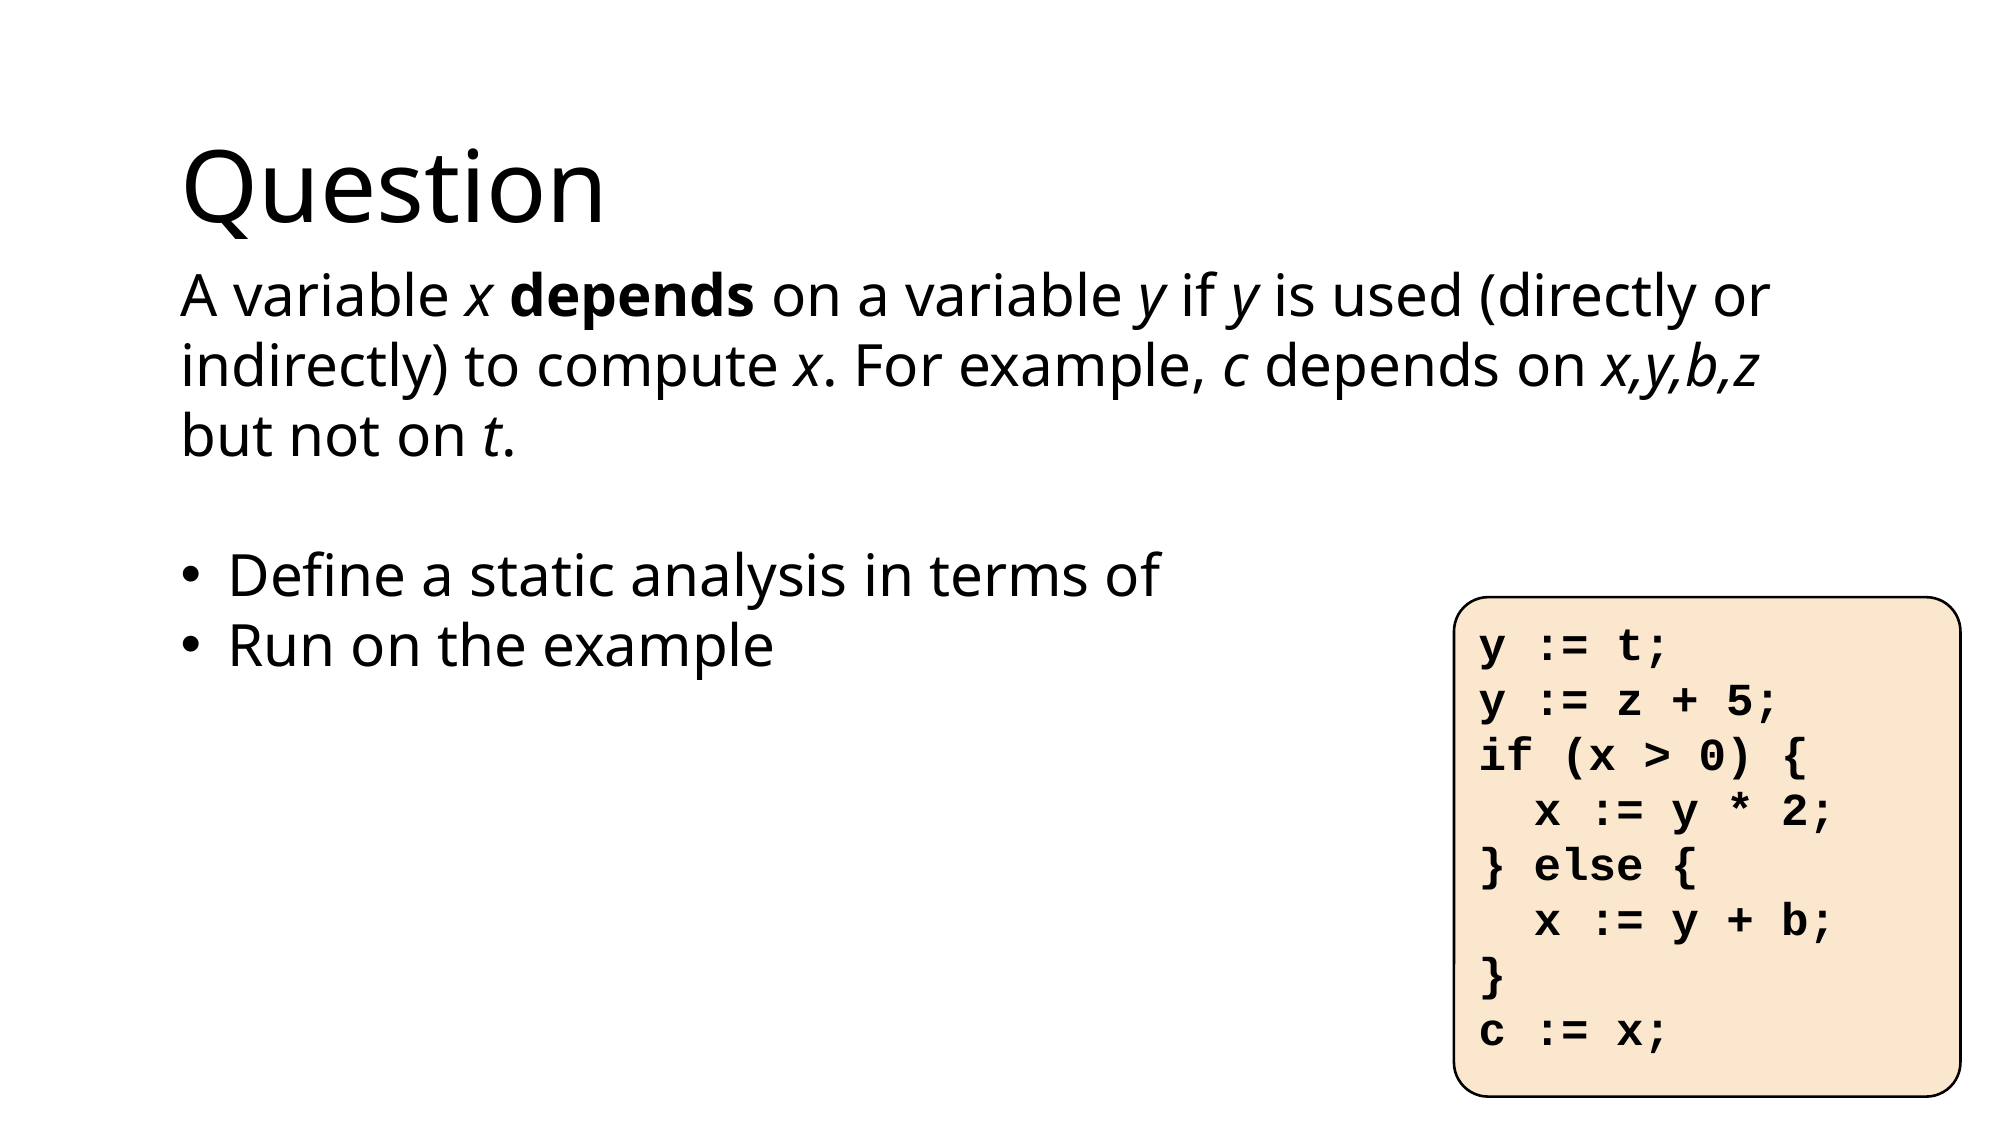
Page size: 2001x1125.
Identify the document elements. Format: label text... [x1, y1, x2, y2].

text_box y := t; y := z + 5; if (x > 0) { x := y * 2; } else { x := y + b; } c := x; [1452, 595, 1962, 1098]
text_box Question [165, 114, 1829, 250]
